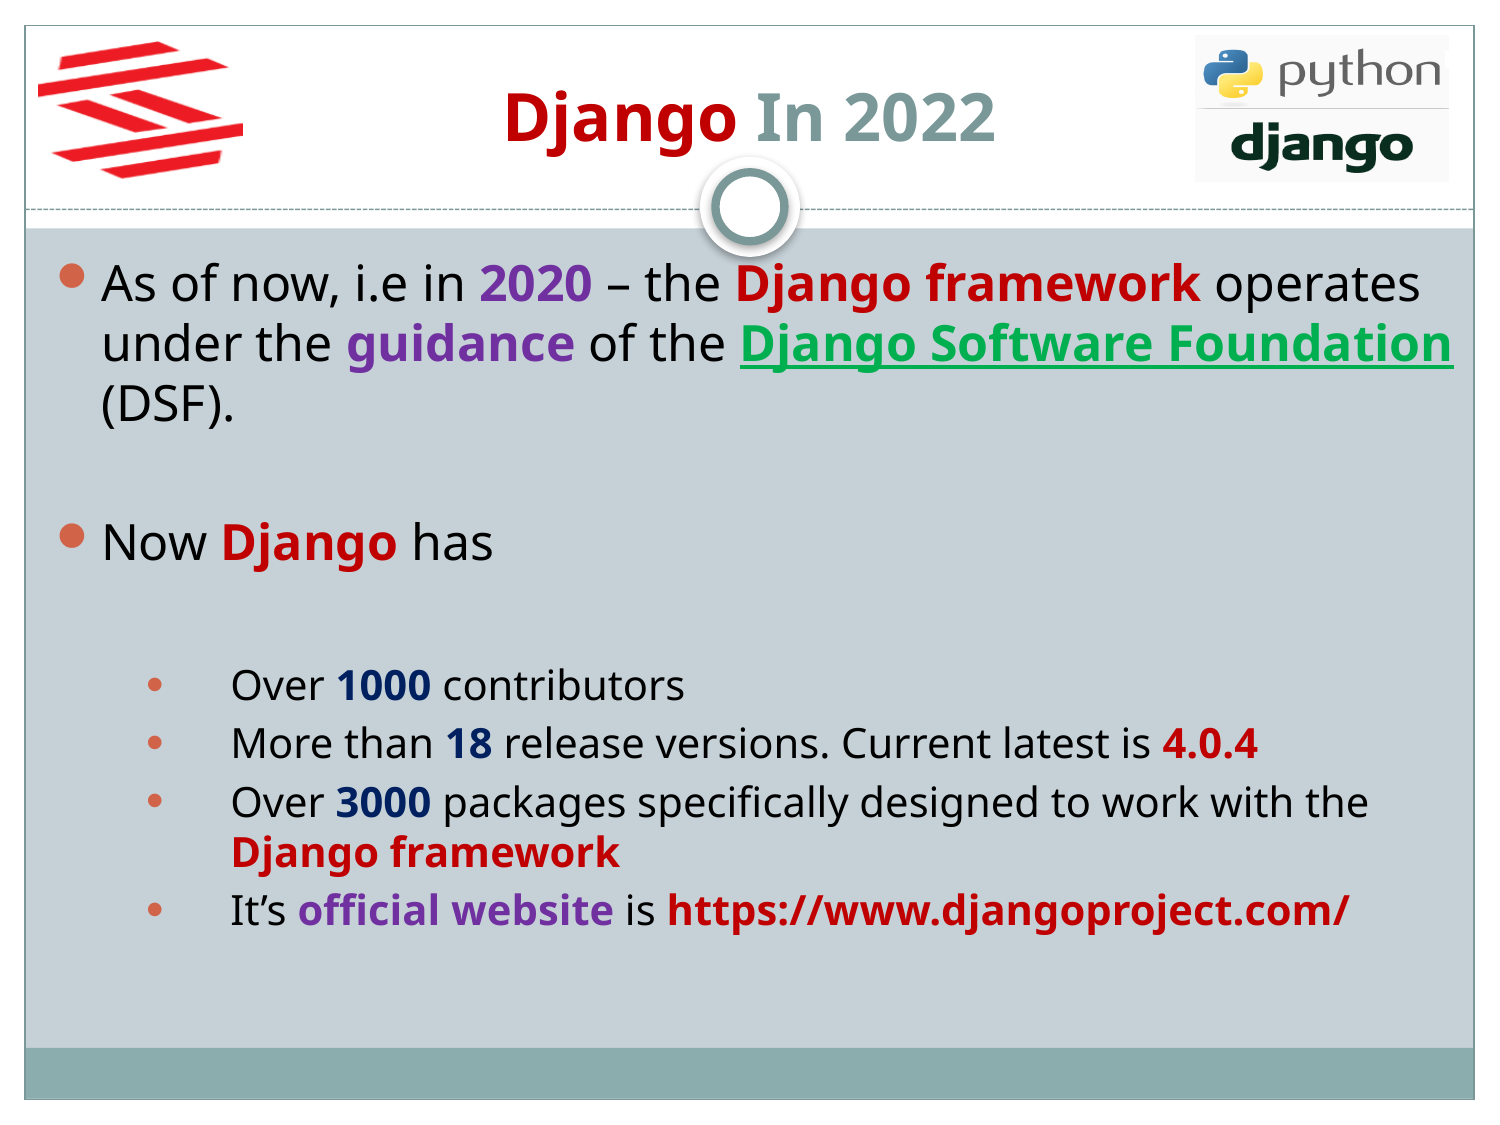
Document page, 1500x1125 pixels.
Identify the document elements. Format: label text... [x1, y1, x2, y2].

list As of now, i.e in 2020 – the Django framework operates under the guidance of the Django Software Foundation (DSF). Now Django has Over 1000 contributors More than 18 release versions. Current latest is 4.0.4 Over 3000 packages specifically designed to work with the Django framework It’s official website is https://www.djangoproject.com/ [41, 243, 1471, 1125]
picture [37, 40, 243, 185]
picture [1195, 34, 1449, 183]
title Django In 2022 [237, 37, 1190, 162]
